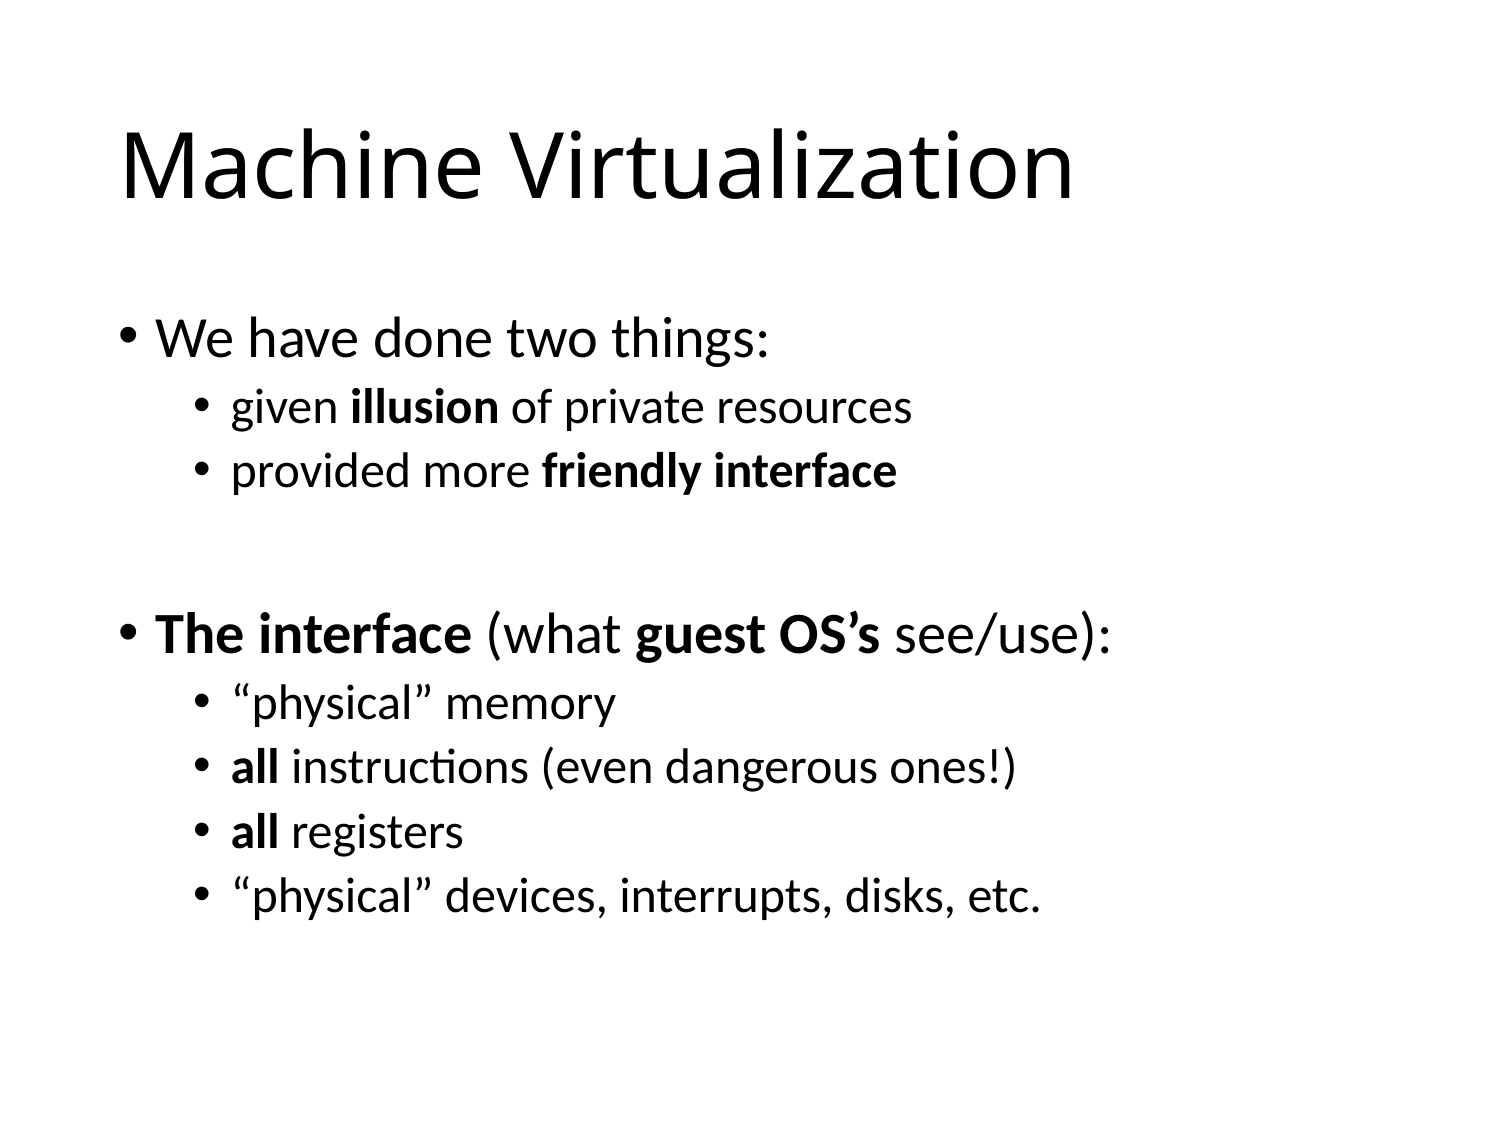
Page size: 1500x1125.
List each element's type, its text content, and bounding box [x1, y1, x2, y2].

title Machine Virtualization [103, 59, 1397, 278]
list We have done two things: given illusion of private resources provided more friendly interface The interface (what guest OS’s see/use): “physical” memory all instructions (even dangerous ones!) all registers “physical” devices, interrupts, disks, etc. [103, 299, 1397, 1014]
